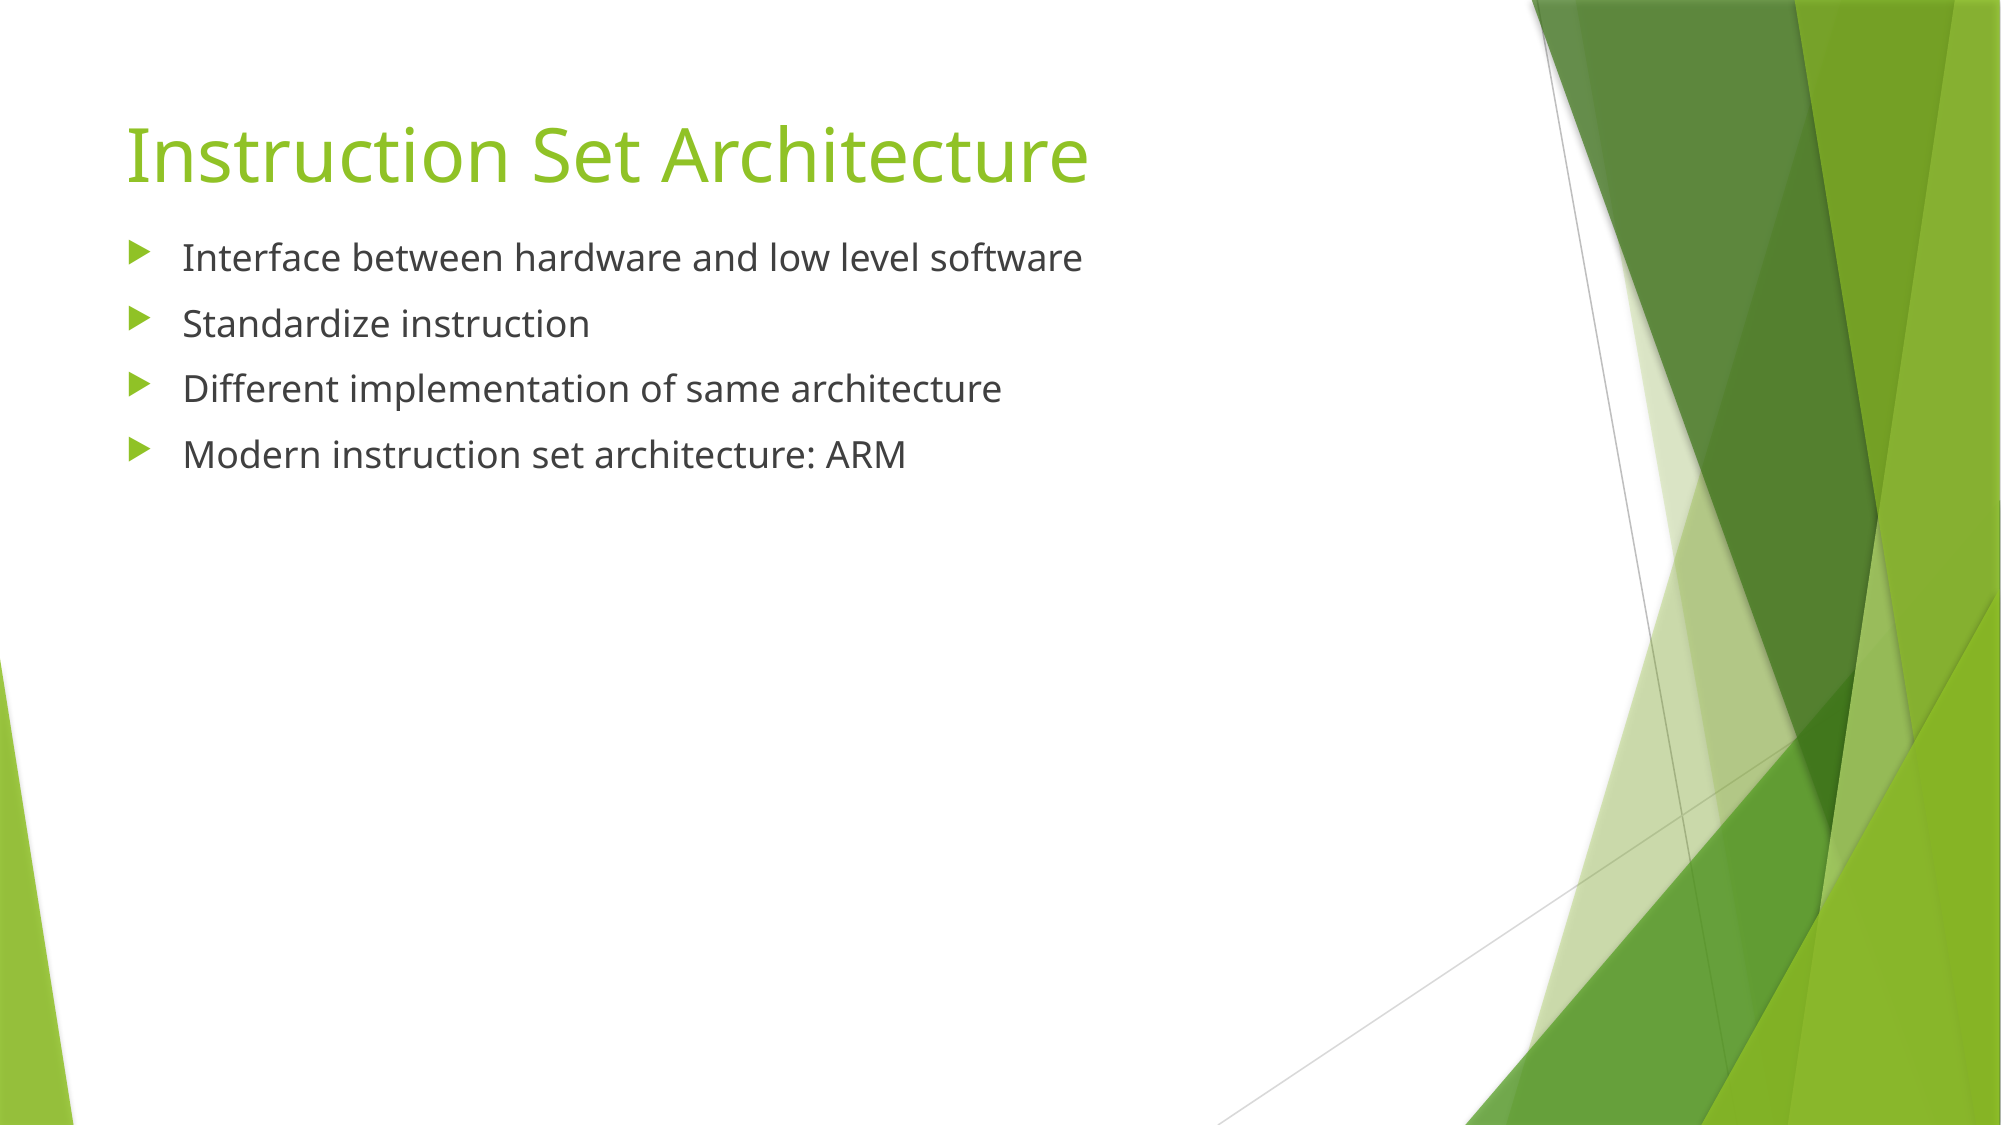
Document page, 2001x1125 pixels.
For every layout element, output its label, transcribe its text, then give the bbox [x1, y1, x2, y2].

list Interface between hardware and low level software Standardize instruction Different implementation of same architecture Modern instruction set architecture: ARM [111, 226, 1522, 992]
title Instruction Set Architecture [111, 99, 1522, 226]
